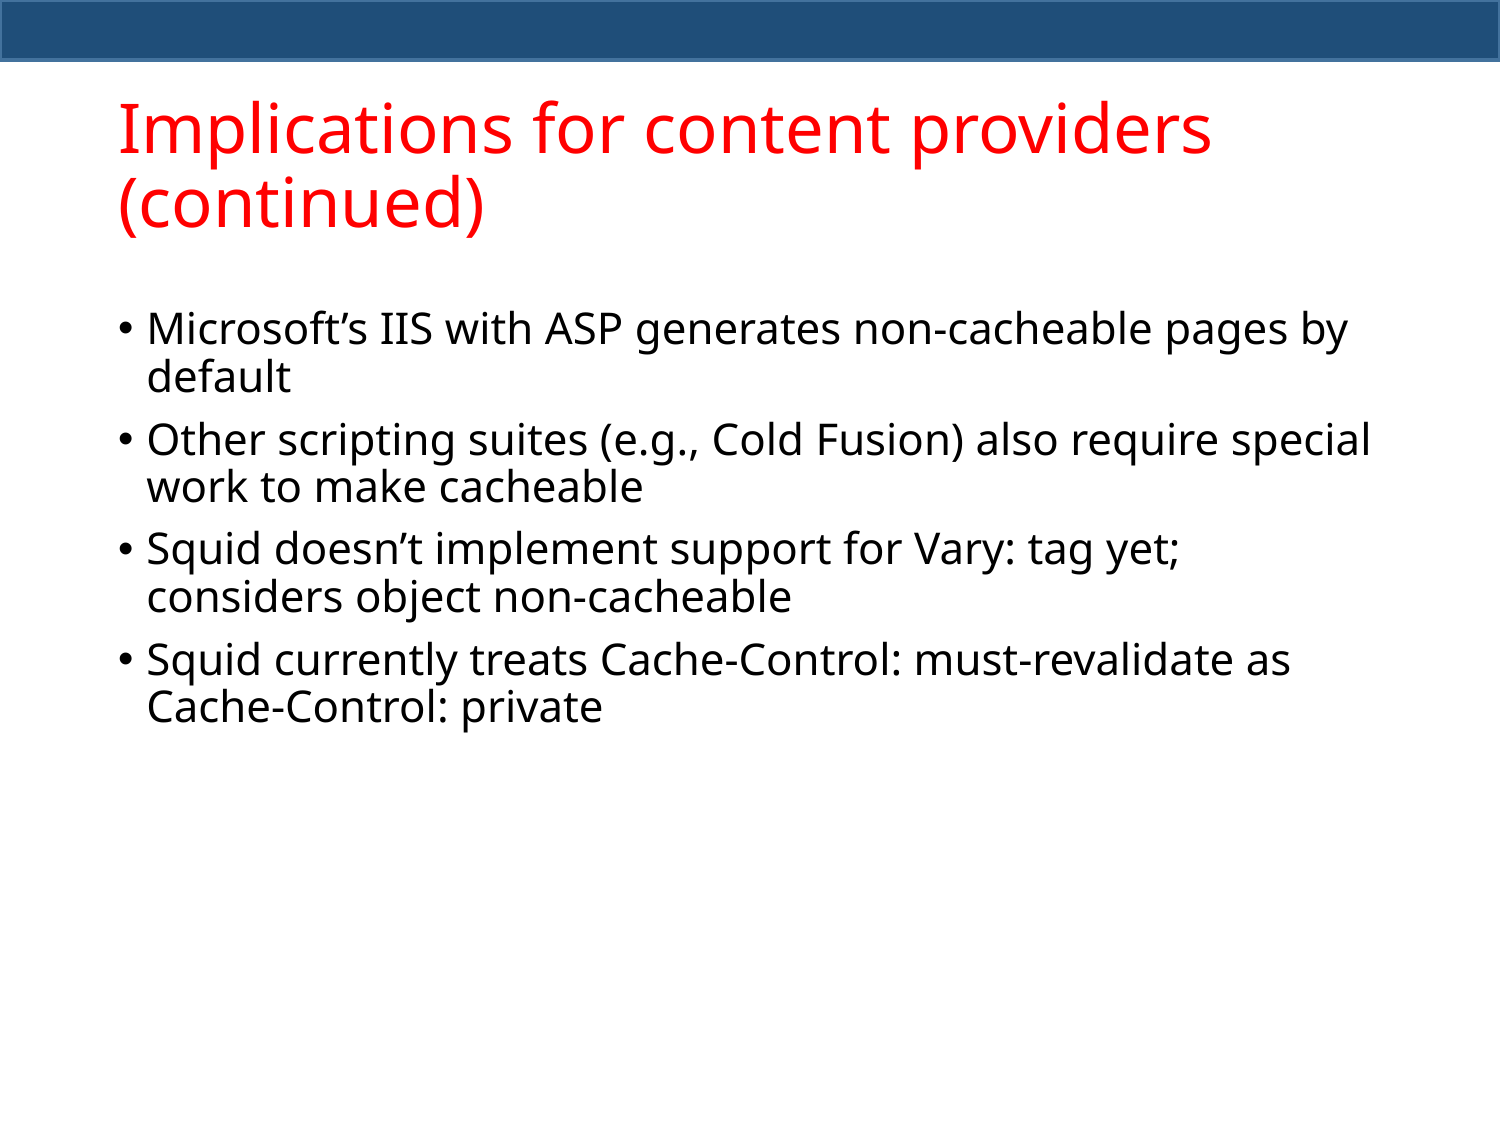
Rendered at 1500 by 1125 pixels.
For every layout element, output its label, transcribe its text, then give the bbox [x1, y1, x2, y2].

list Microsoft’s IIS with ASP generates non-cacheable pages by default Other scripting suites (e.g., Cold Fusion) also require special work to make cacheable Squid doesn’t implement support for Vary: tag yet; considers object non-cacheable Squid currently treats Cache-Control: must-revalidate as Cache-Control: private [103, 299, 1397, 1014]
title Implications for content providers (continued) [103, 59, 1397, 278]
